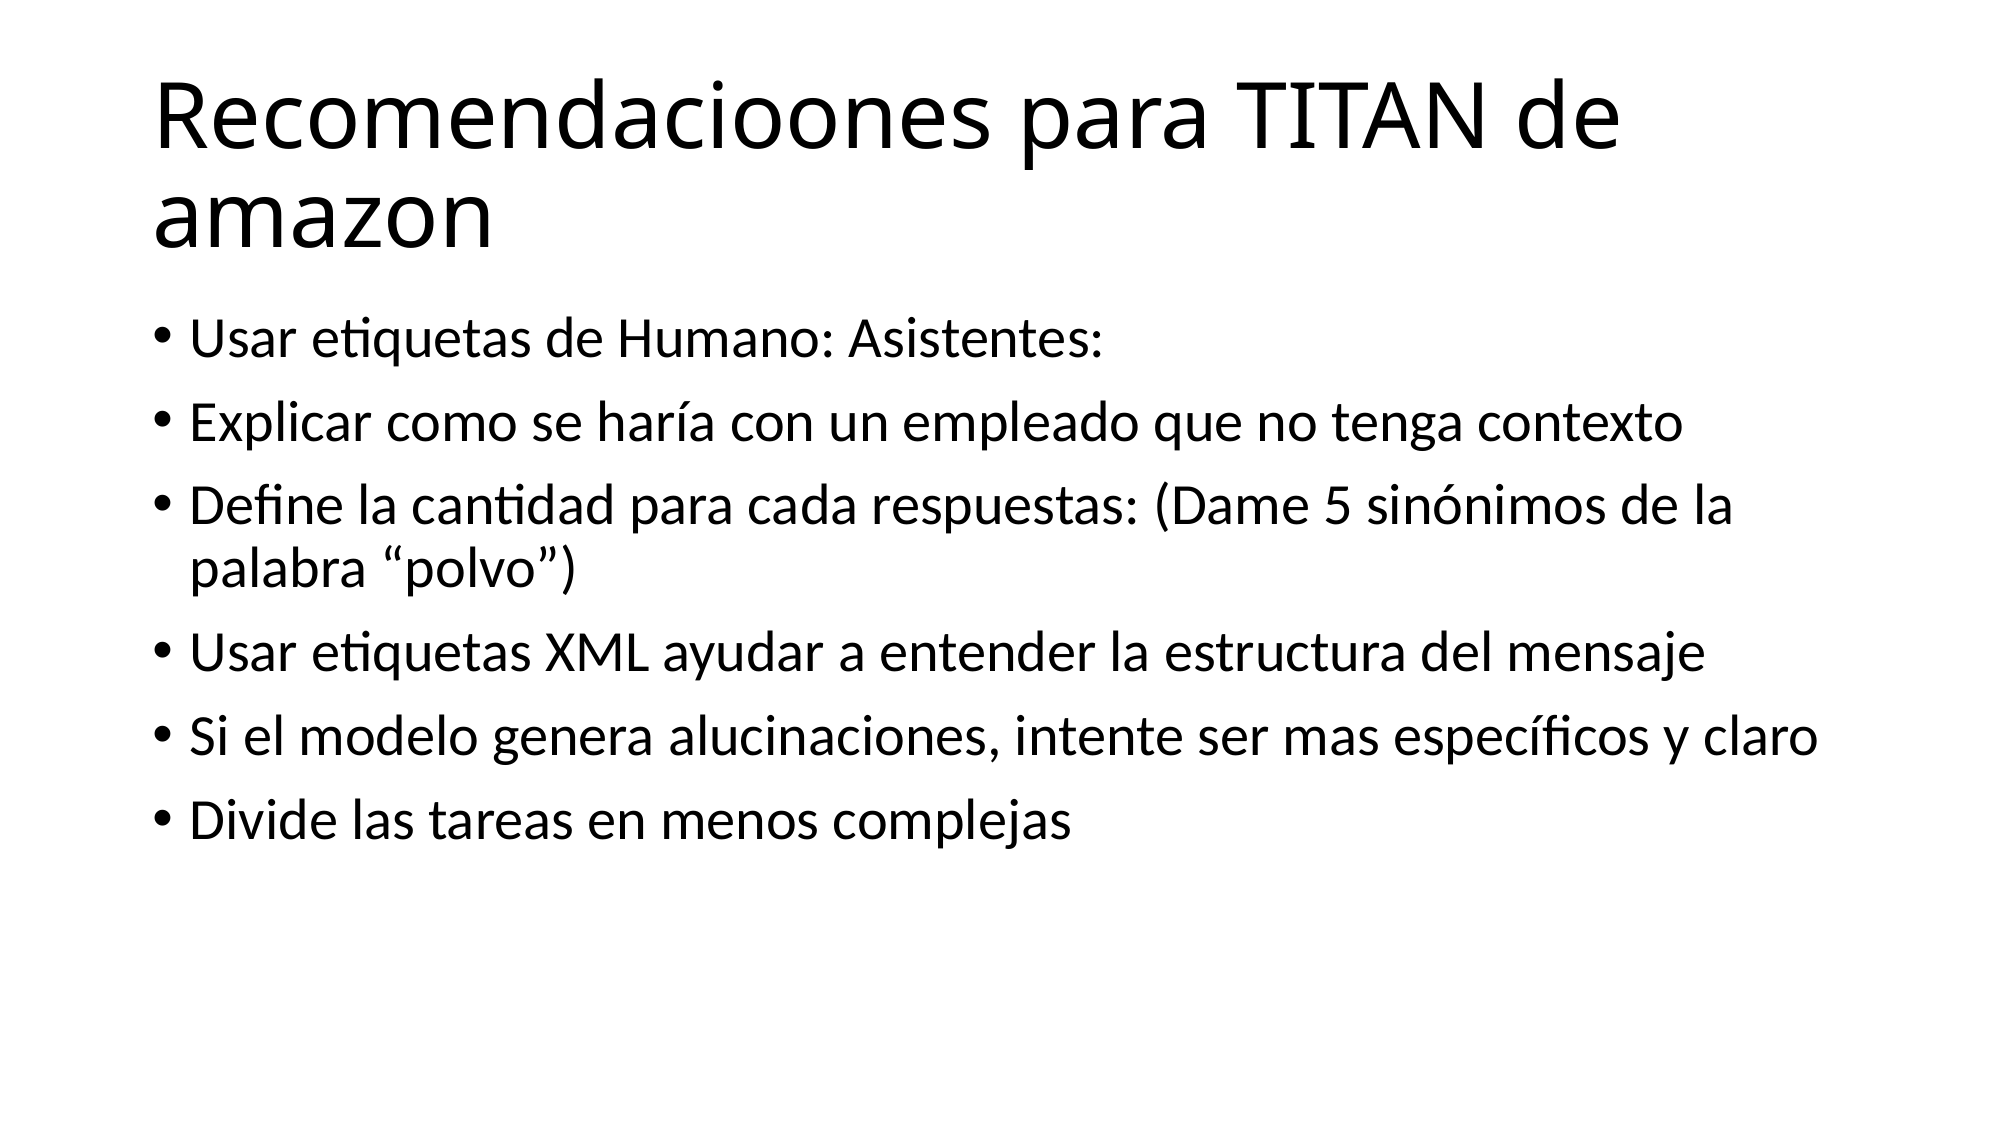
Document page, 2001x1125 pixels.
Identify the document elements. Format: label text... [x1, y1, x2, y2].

title Recomendacioones para TITAN de amazon [137, 59, 1863, 278]
list Usar etiquetas de Humano: Asistentes: Explicar como se haría con un empleado que no tenga contexto Define la cantidad para cada respuestas: (Dame 5 sinónimos de la palabra “polvo”) Usar etiquetas XML ayudar a entender la estructura del mensaje Si el modelo genera alucinaciones, intente ser mas específicos y claro Divide las tareas en menos complejas [137, 299, 1863, 1014]
